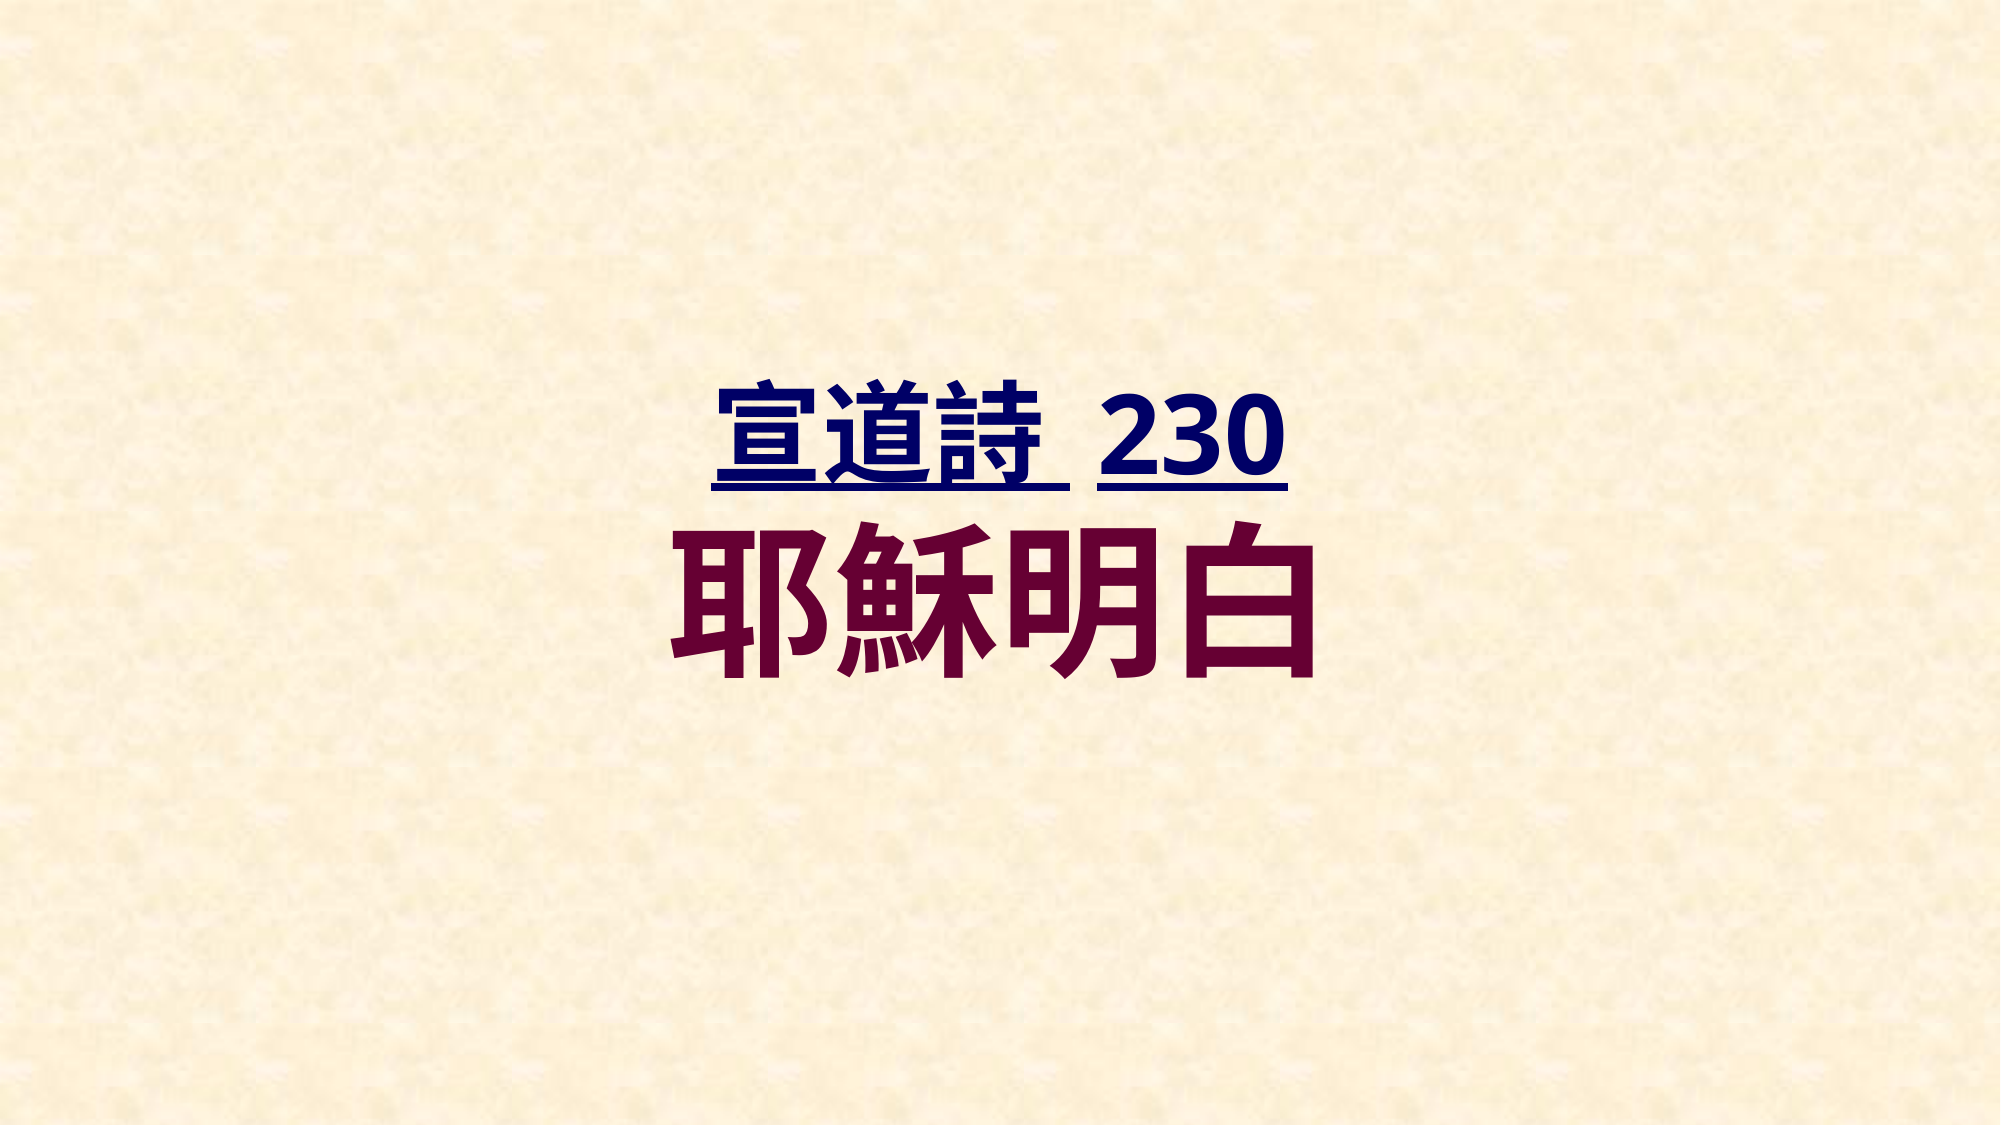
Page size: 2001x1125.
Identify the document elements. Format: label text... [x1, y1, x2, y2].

title 宣道詩 230 耶穌明白 [0, 436, 2000, 624]
picture [0, 0, 2001, 1125]
